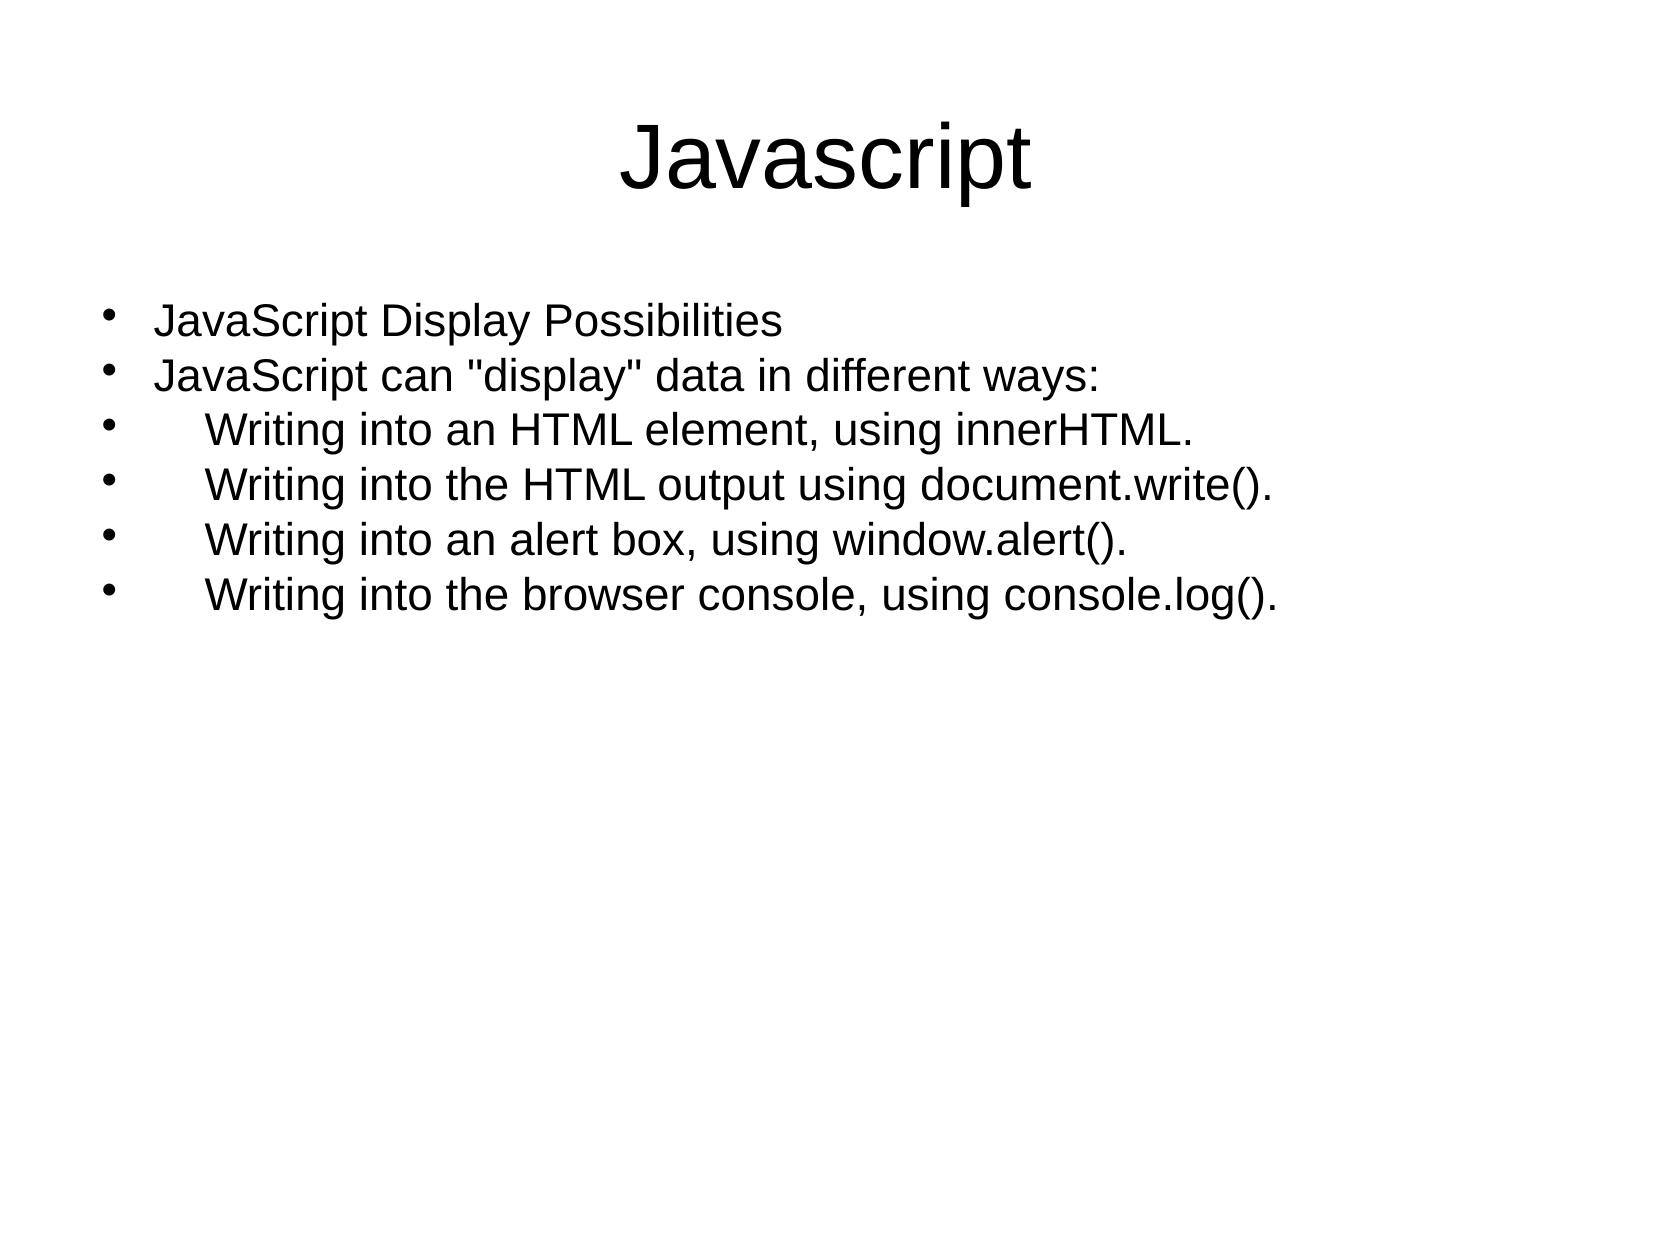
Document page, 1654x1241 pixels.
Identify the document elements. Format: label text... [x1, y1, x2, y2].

text_box JavaScript Display Possibilities JavaScript can "display" data in different ways: Writing into an HTML element, using innerHTML. Writing into the HTML output using document.write(). Writing into an alert box, using window.alert(). Writing into the browser console, using console.log(). [82, 290, 1570, 1008]
text_box Javascript [82, 49, 1570, 256]
